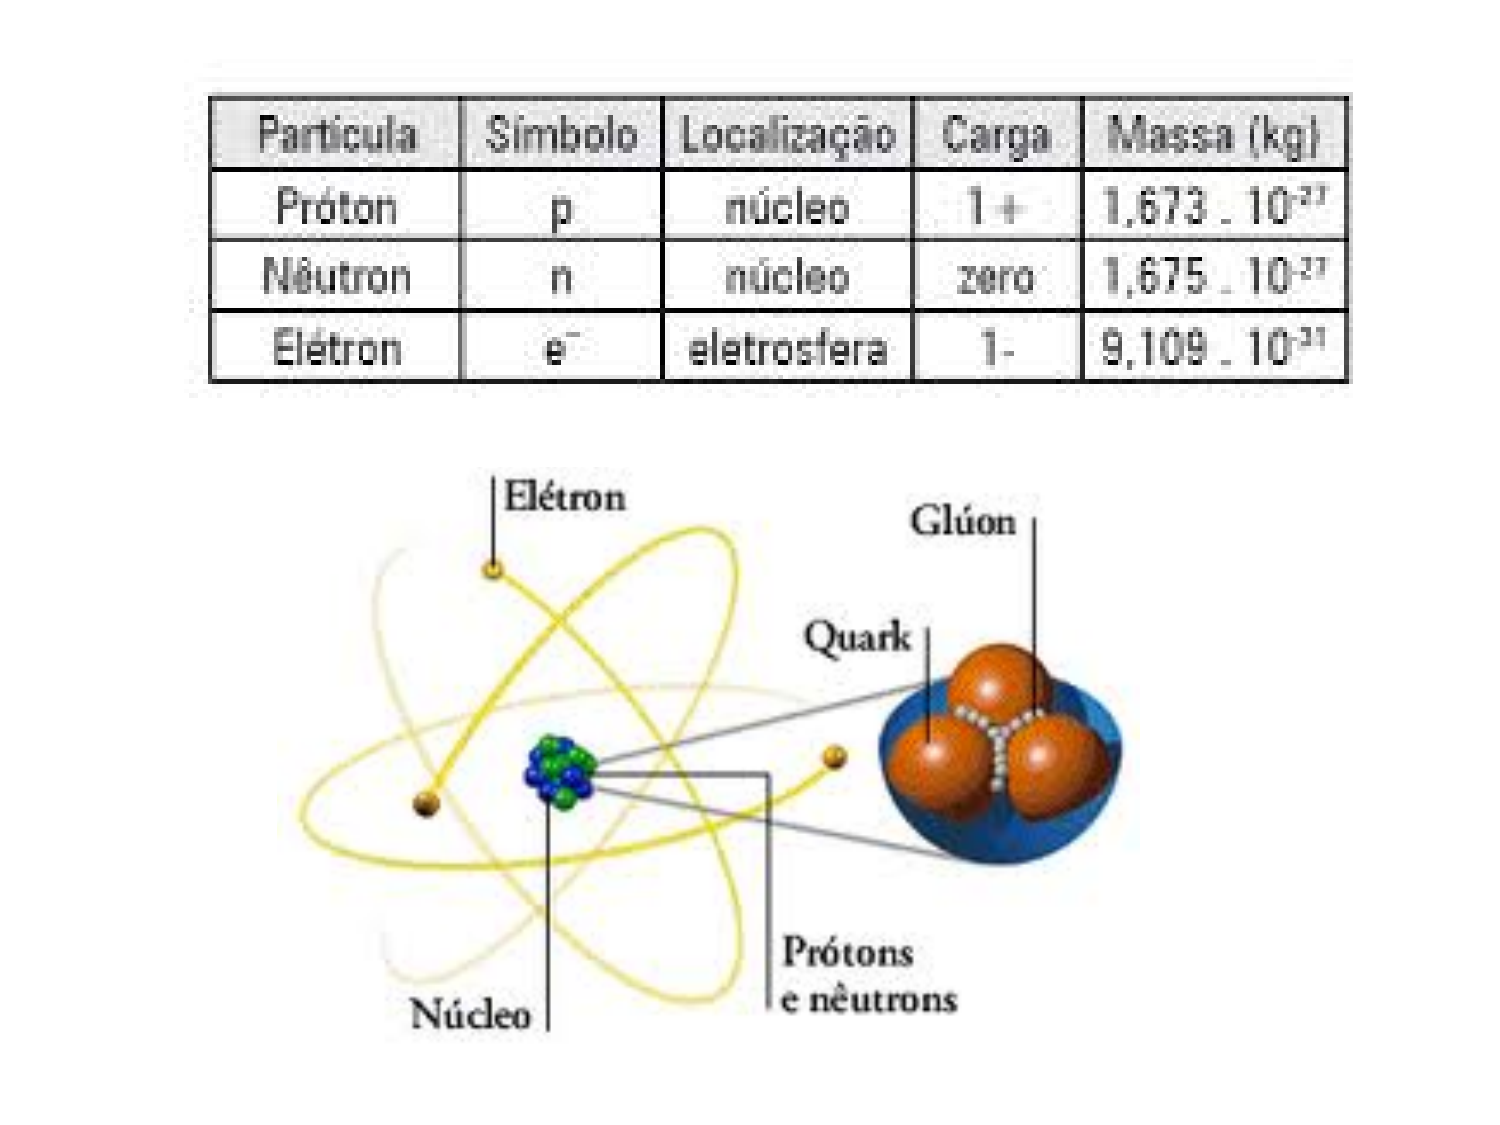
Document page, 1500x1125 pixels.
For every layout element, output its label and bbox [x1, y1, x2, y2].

picture [147, 59, 1415, 1057]
